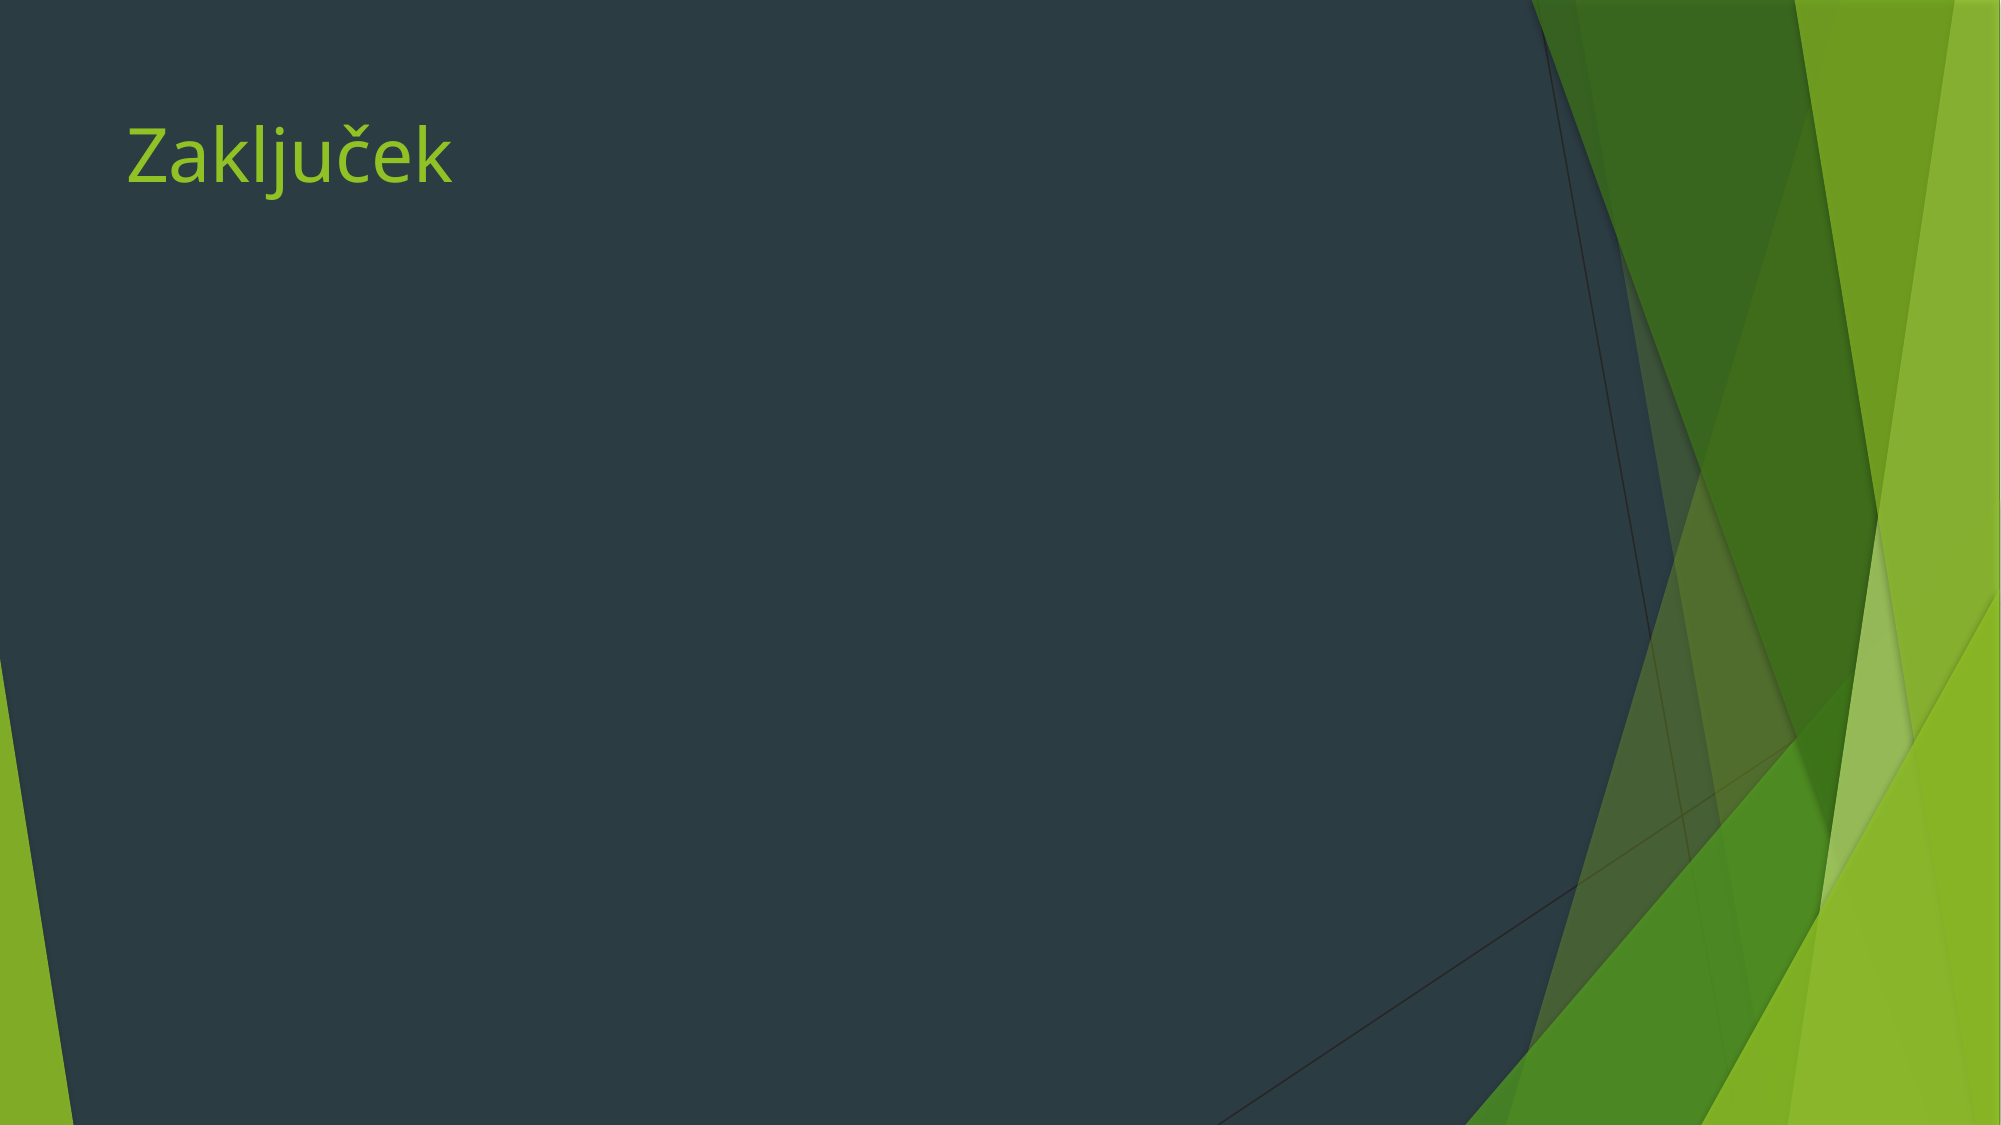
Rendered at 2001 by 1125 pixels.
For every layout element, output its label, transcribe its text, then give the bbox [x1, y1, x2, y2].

title Zaključek [111, 99, 1522, 317]
